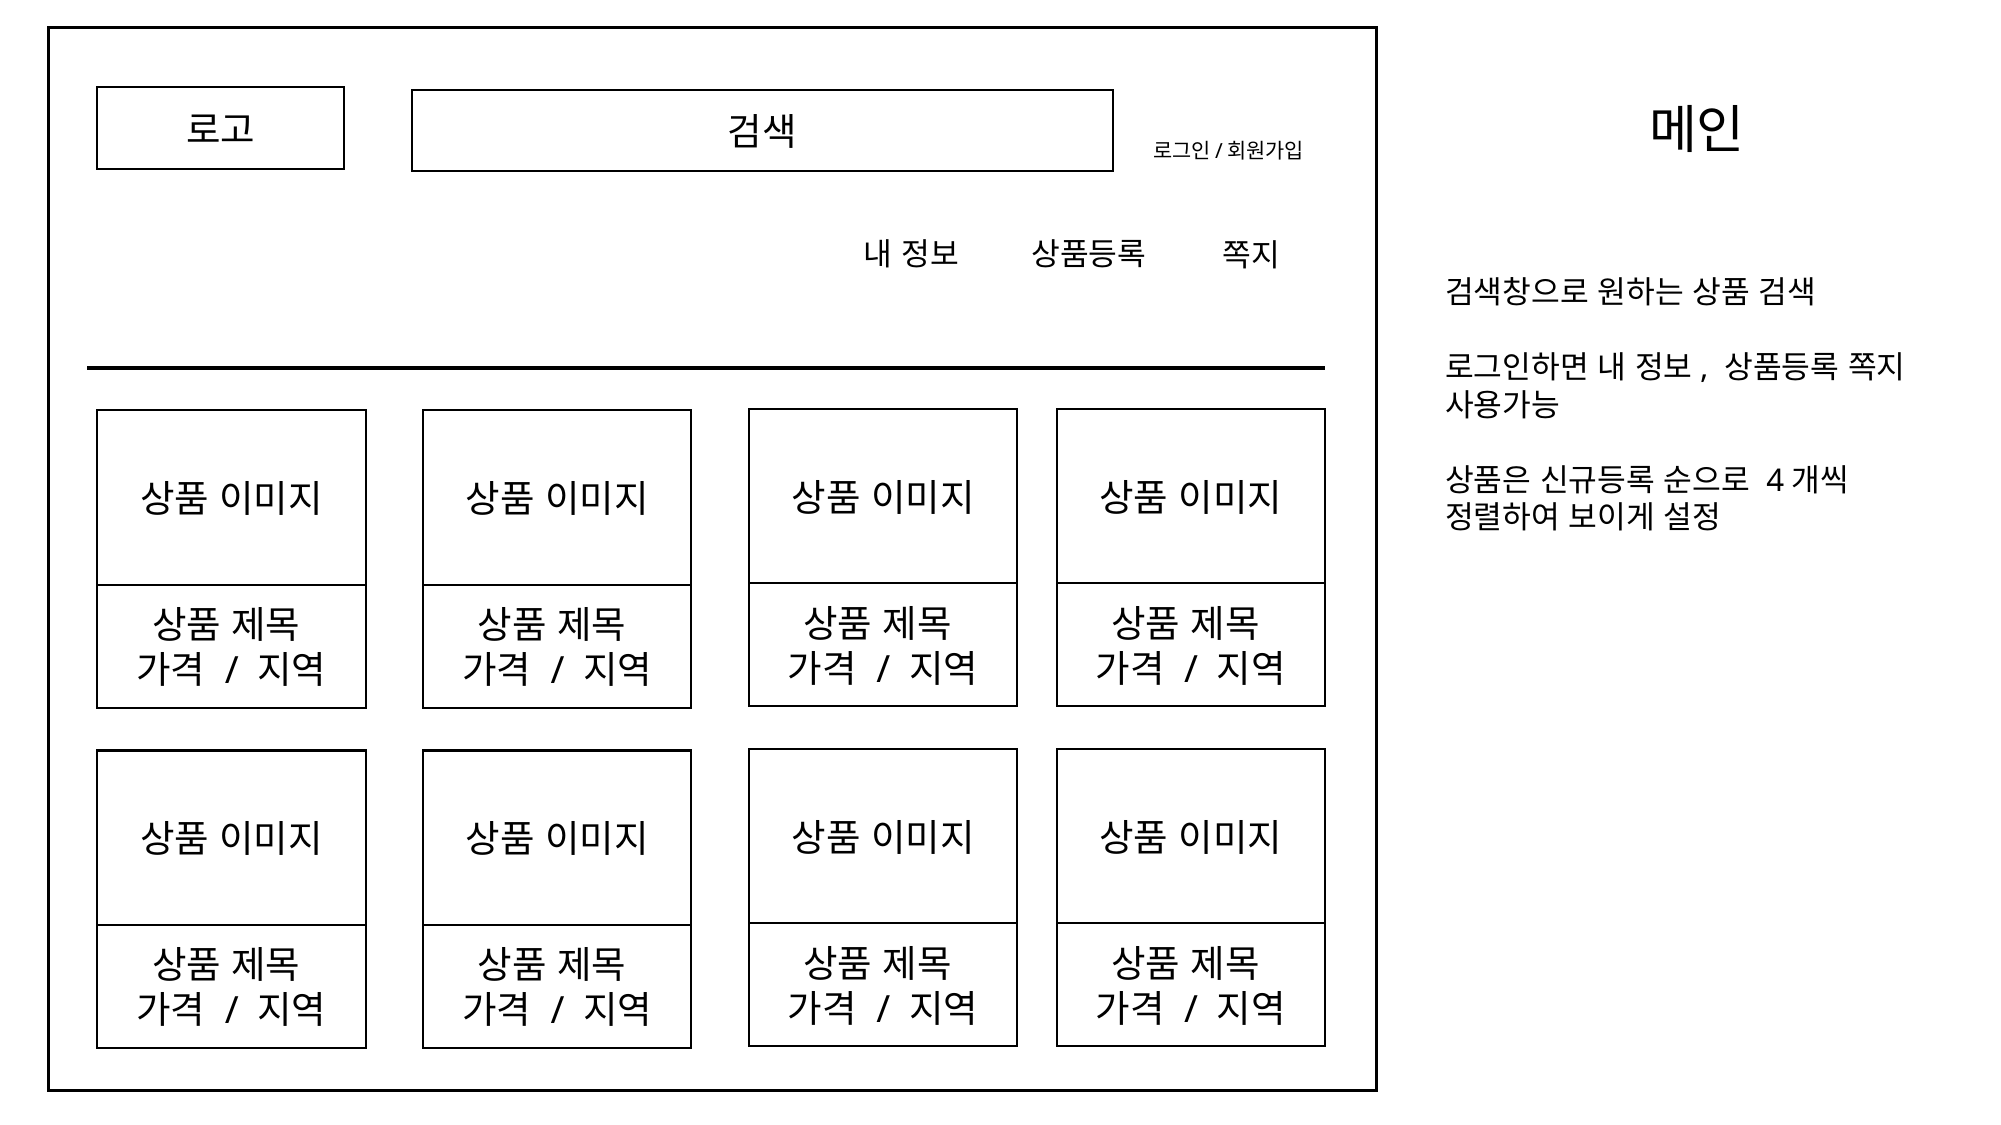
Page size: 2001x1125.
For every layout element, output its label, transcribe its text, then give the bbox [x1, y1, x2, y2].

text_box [423, 410, 692, 708]
text_box 로그인/회원가입 [1112, 130, 1345, 171]
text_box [1056, 749, 1325, 1047]
text_box 메인 [1479, 94, 1914, 170]
text_box 검색창으로 원하는 상품 검색 로그인하면 내 정보, 상품등록 쪽지 사용가능 상품은 신규등록 순으로 4개씩 정렬하여 보이게 설정 [1430, 265, 1972, 543]
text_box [97, 410, 366, 708]
text_box 상품등록 [1001, 211, 1178, 295]
text_box [47, 26, 1378, 1091]
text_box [748, 409, 1018, 707]
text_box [97, 750, 366, 1048]
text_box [423, 750, 692, 1048]
text_box 쪽지 [1176, 213, 1326, 296]
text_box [1056, 409, 1325, 707]
text_box 내 정보 [822, 211, 1001, 295]
text_box 로고 [96, 86, 345, 170]
text_box 검색 [411, 89, 1114, 172]
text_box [748, 749, 1018, 1047]
